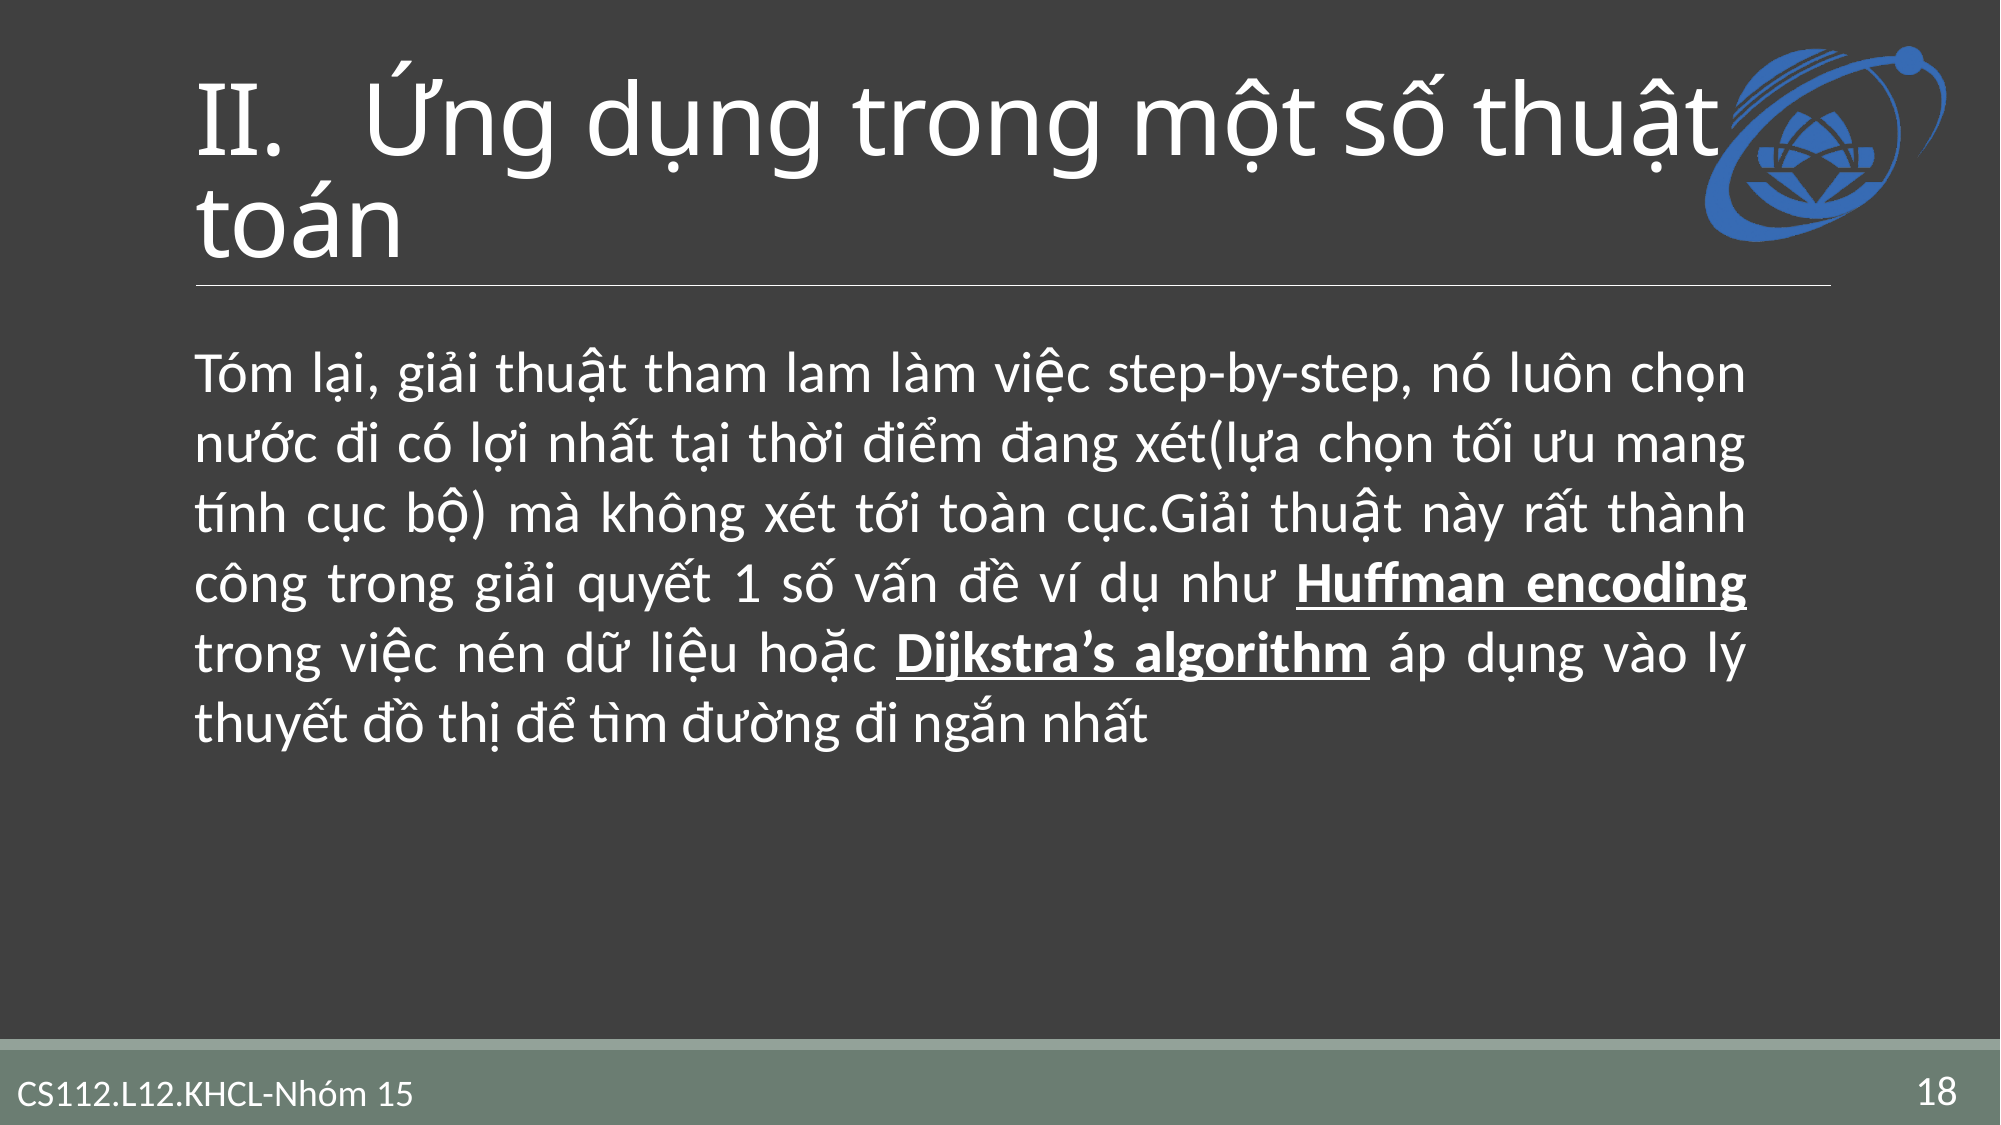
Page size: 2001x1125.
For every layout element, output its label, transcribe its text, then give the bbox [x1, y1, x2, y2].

picture [1679, 30, 1969, 260]
text_box Tóm lại, giải thuật tham lam làm việc step-by-step, nó luôn chọn nước đi có lợi nhất tại thời điểm đang xét(lựa chọn tối ưu mang tính cục bộ) mà không xét tới toàn cục.Giải thuật này rất thành công trong giải quyết 1 số vấn đề ví dụ như Huffman encoding trong việc nén dữ liệu hoặc Dijkstra’s algorithm áp dụng vào lý thuyết đồ thị để tìm đường đi ngắn nhất [180, 327, 1762, 762]
title II. Ứng dụng trong một số thuật toán [180, 47, 1830, 285]
text_box CS112.L12.KHCL-Nhóm 15 [2, 1061, 430, 1121]
text_box 18 [1900, 1056, 2000, 1121]
